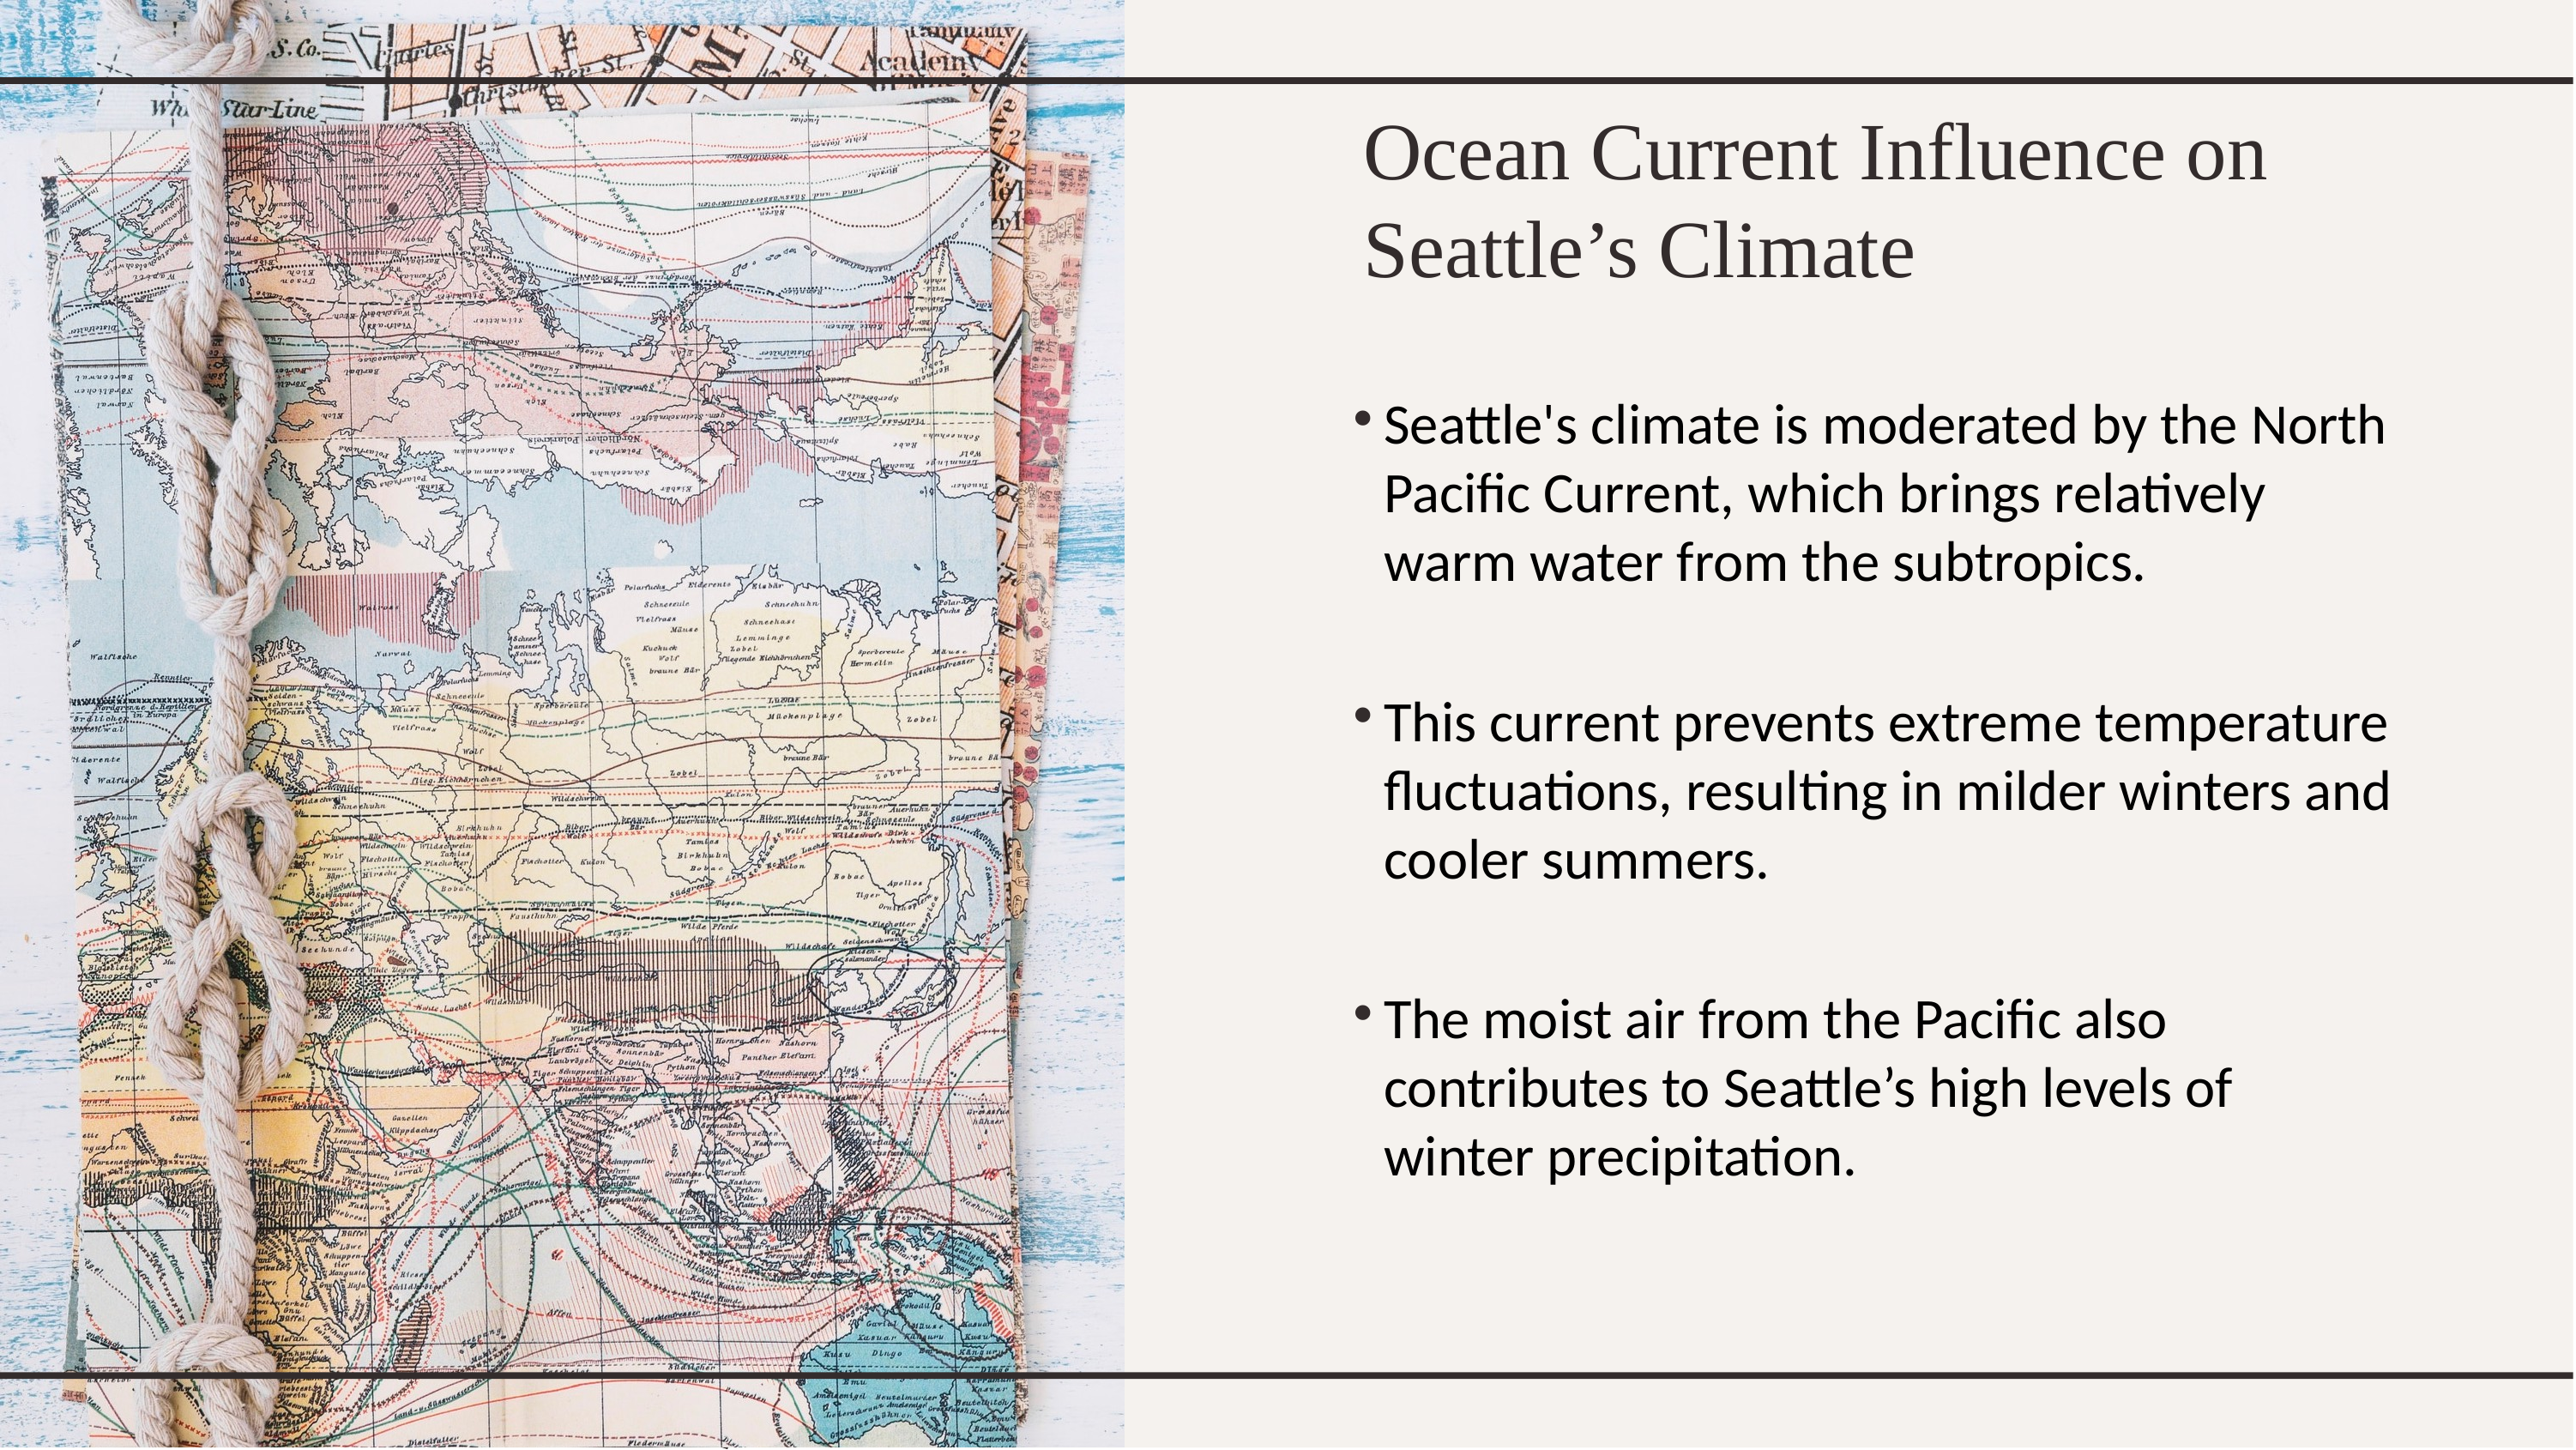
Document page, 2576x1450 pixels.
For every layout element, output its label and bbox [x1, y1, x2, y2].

text_box [0, 0, 2573, 1448]
